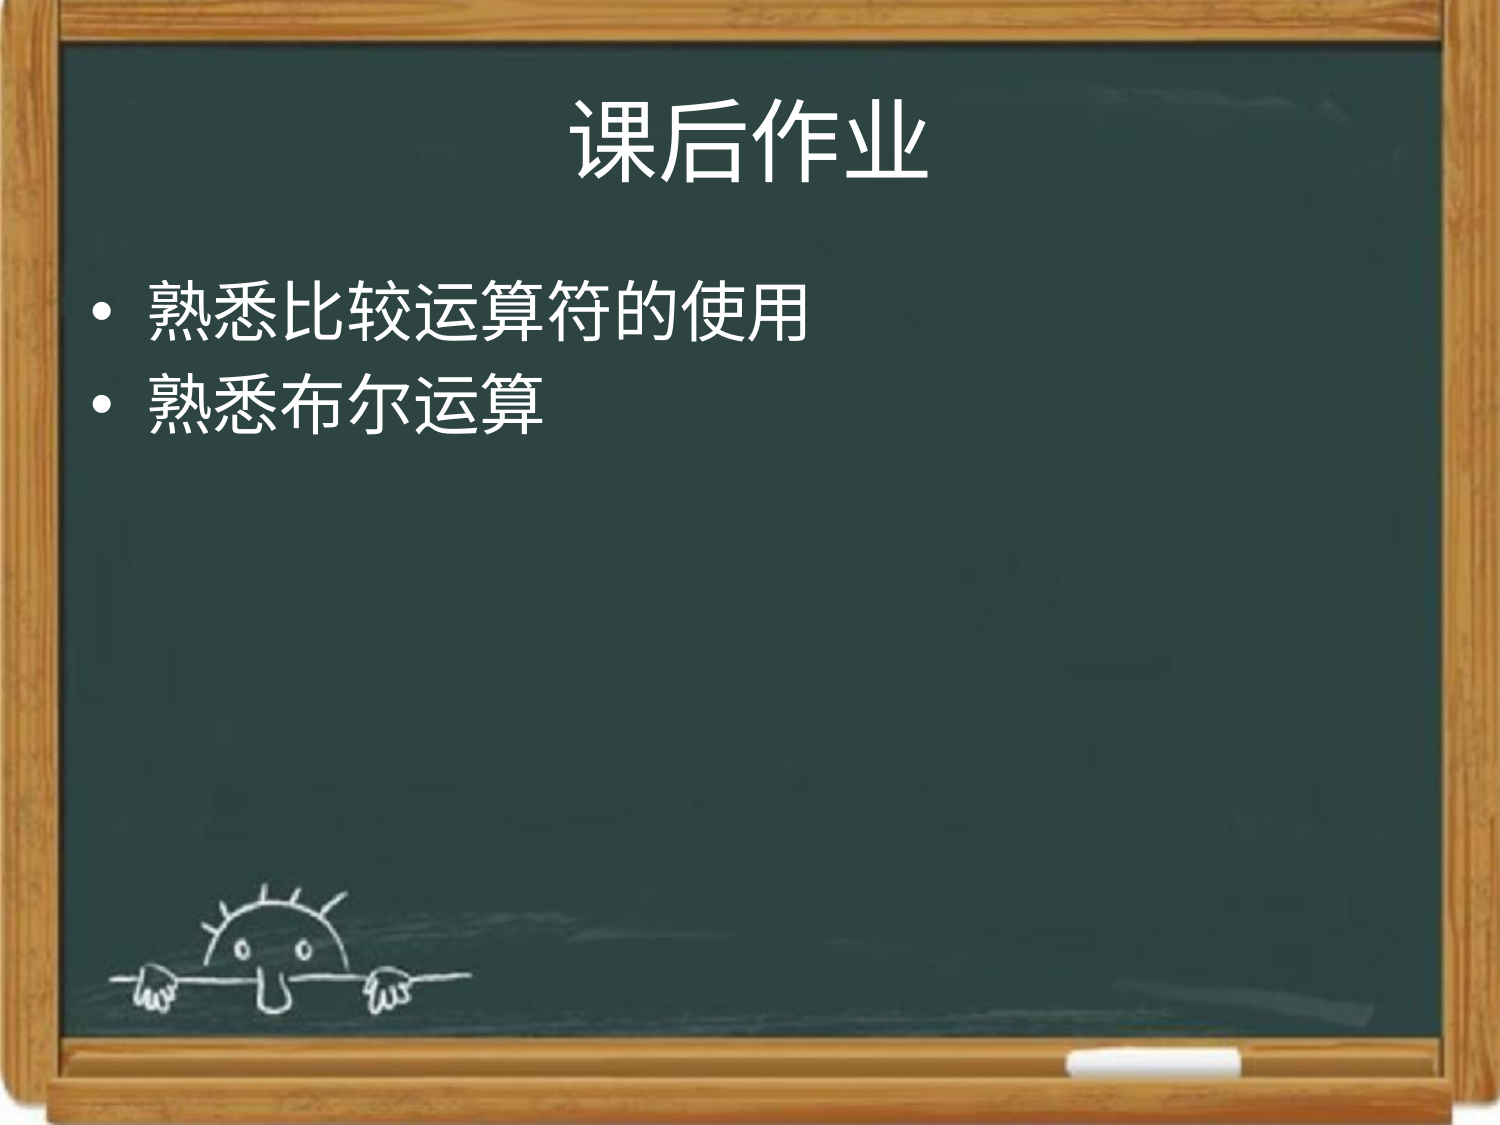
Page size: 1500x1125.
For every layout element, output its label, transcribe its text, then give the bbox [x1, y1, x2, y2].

picture [0, 0, 1500, 1125]
list 熟悉比较运算符的使用 熟悉布尔运算 [75, 262, 1425, 1005]
title 课后作业 [75, 45, 1425, 233]
